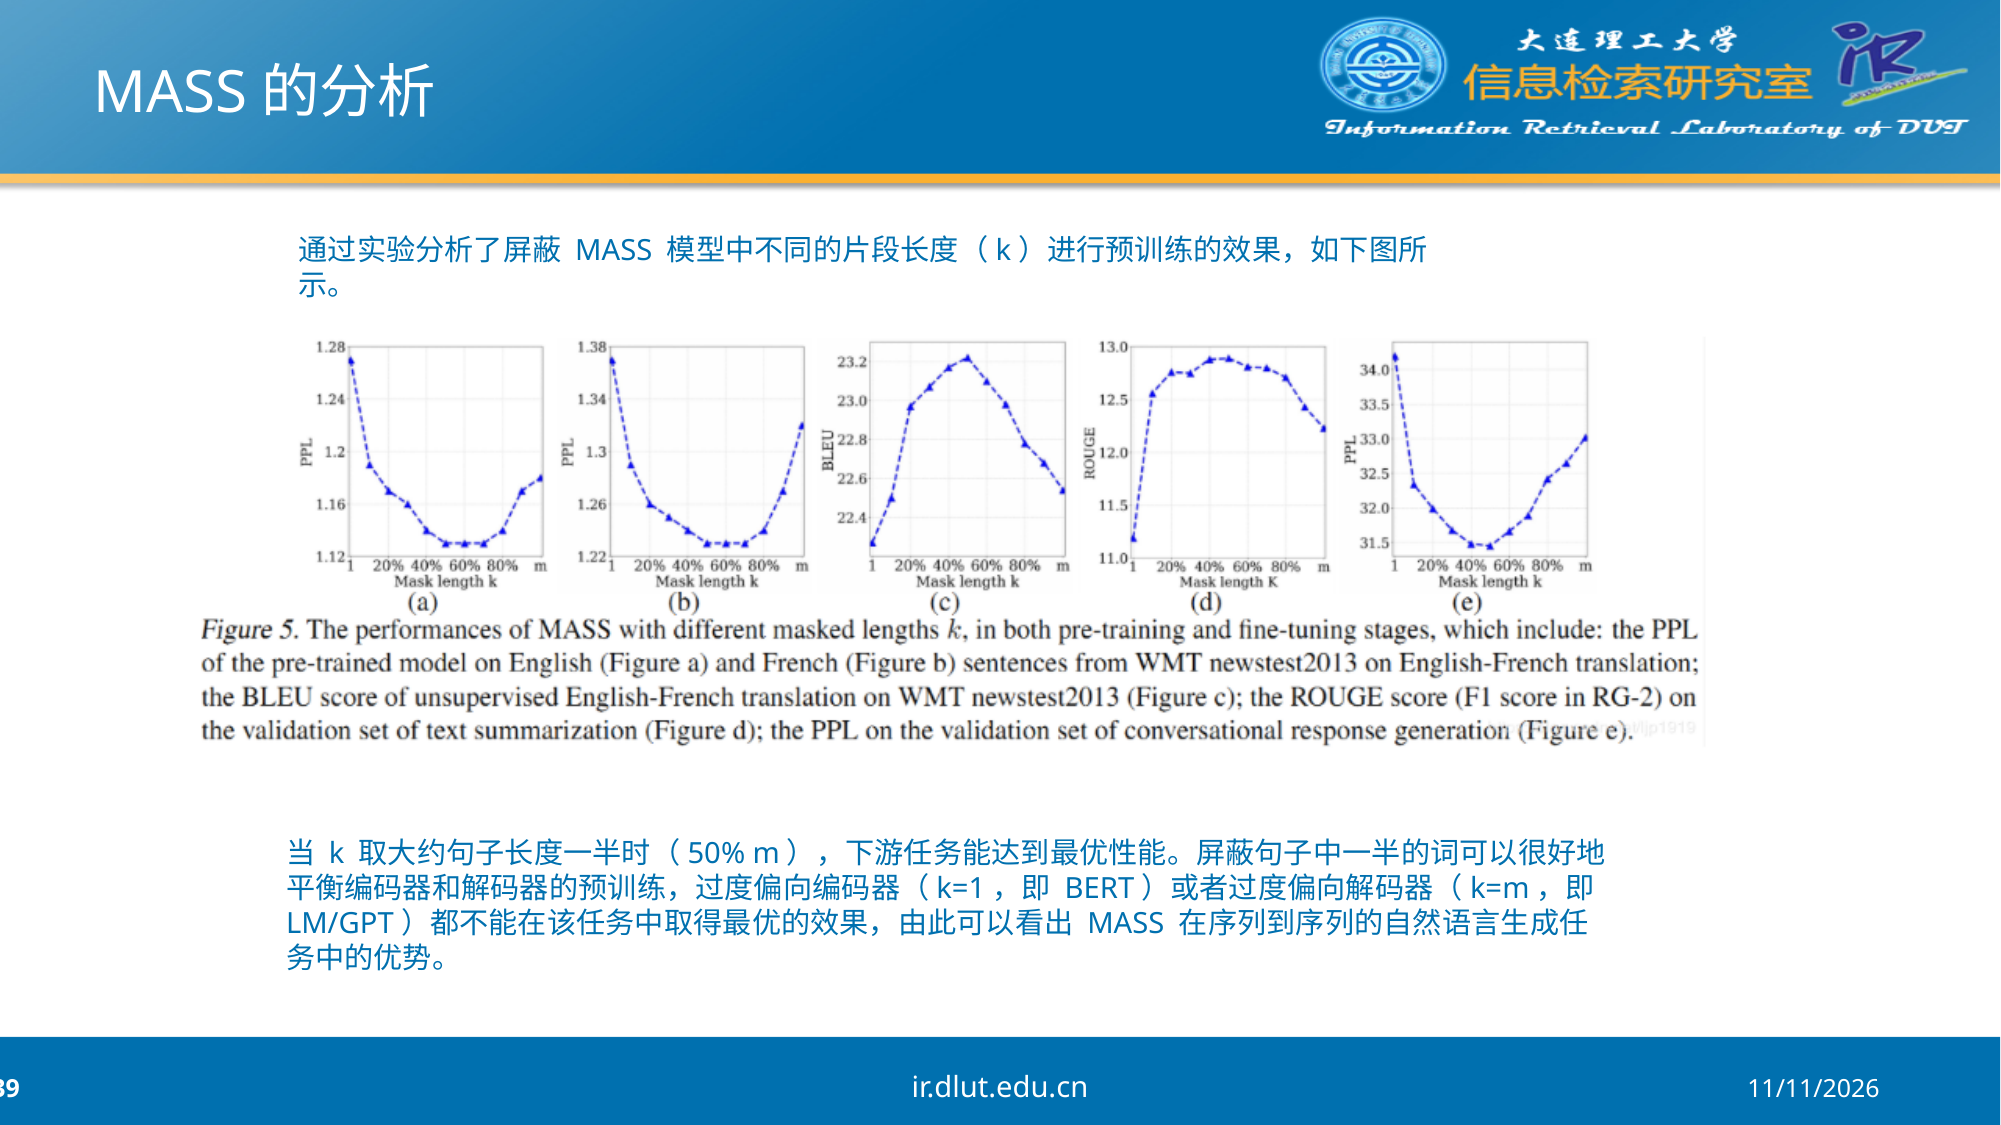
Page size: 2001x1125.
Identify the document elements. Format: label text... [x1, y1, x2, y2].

title MASS的分析 [78, 45, 1258, 133]
text_box 当 k 取大约句子长度一半时（50% m），下游任务能达到最优性能。屏蔽句子中一半的词可以很好地平衡编码器和解码器的预训练，过度偏向编码器（k=1，即 BERT）或者过度偏向解码器（k=m，即 LM/GPT）都不能在该任务中取得最优的效果，由此可以看出 MASS 在序列到序列的自然语言生成任务中的优势。 [271, 826, 1632, 1017]
picture [0, 0, 2001, 1125]
text_box 通过实验分析了屏蔽 MASS 模型中不同的片段长度（k）进行预训练的效果，如下图所示。 [283, 223, 1476, 307]
